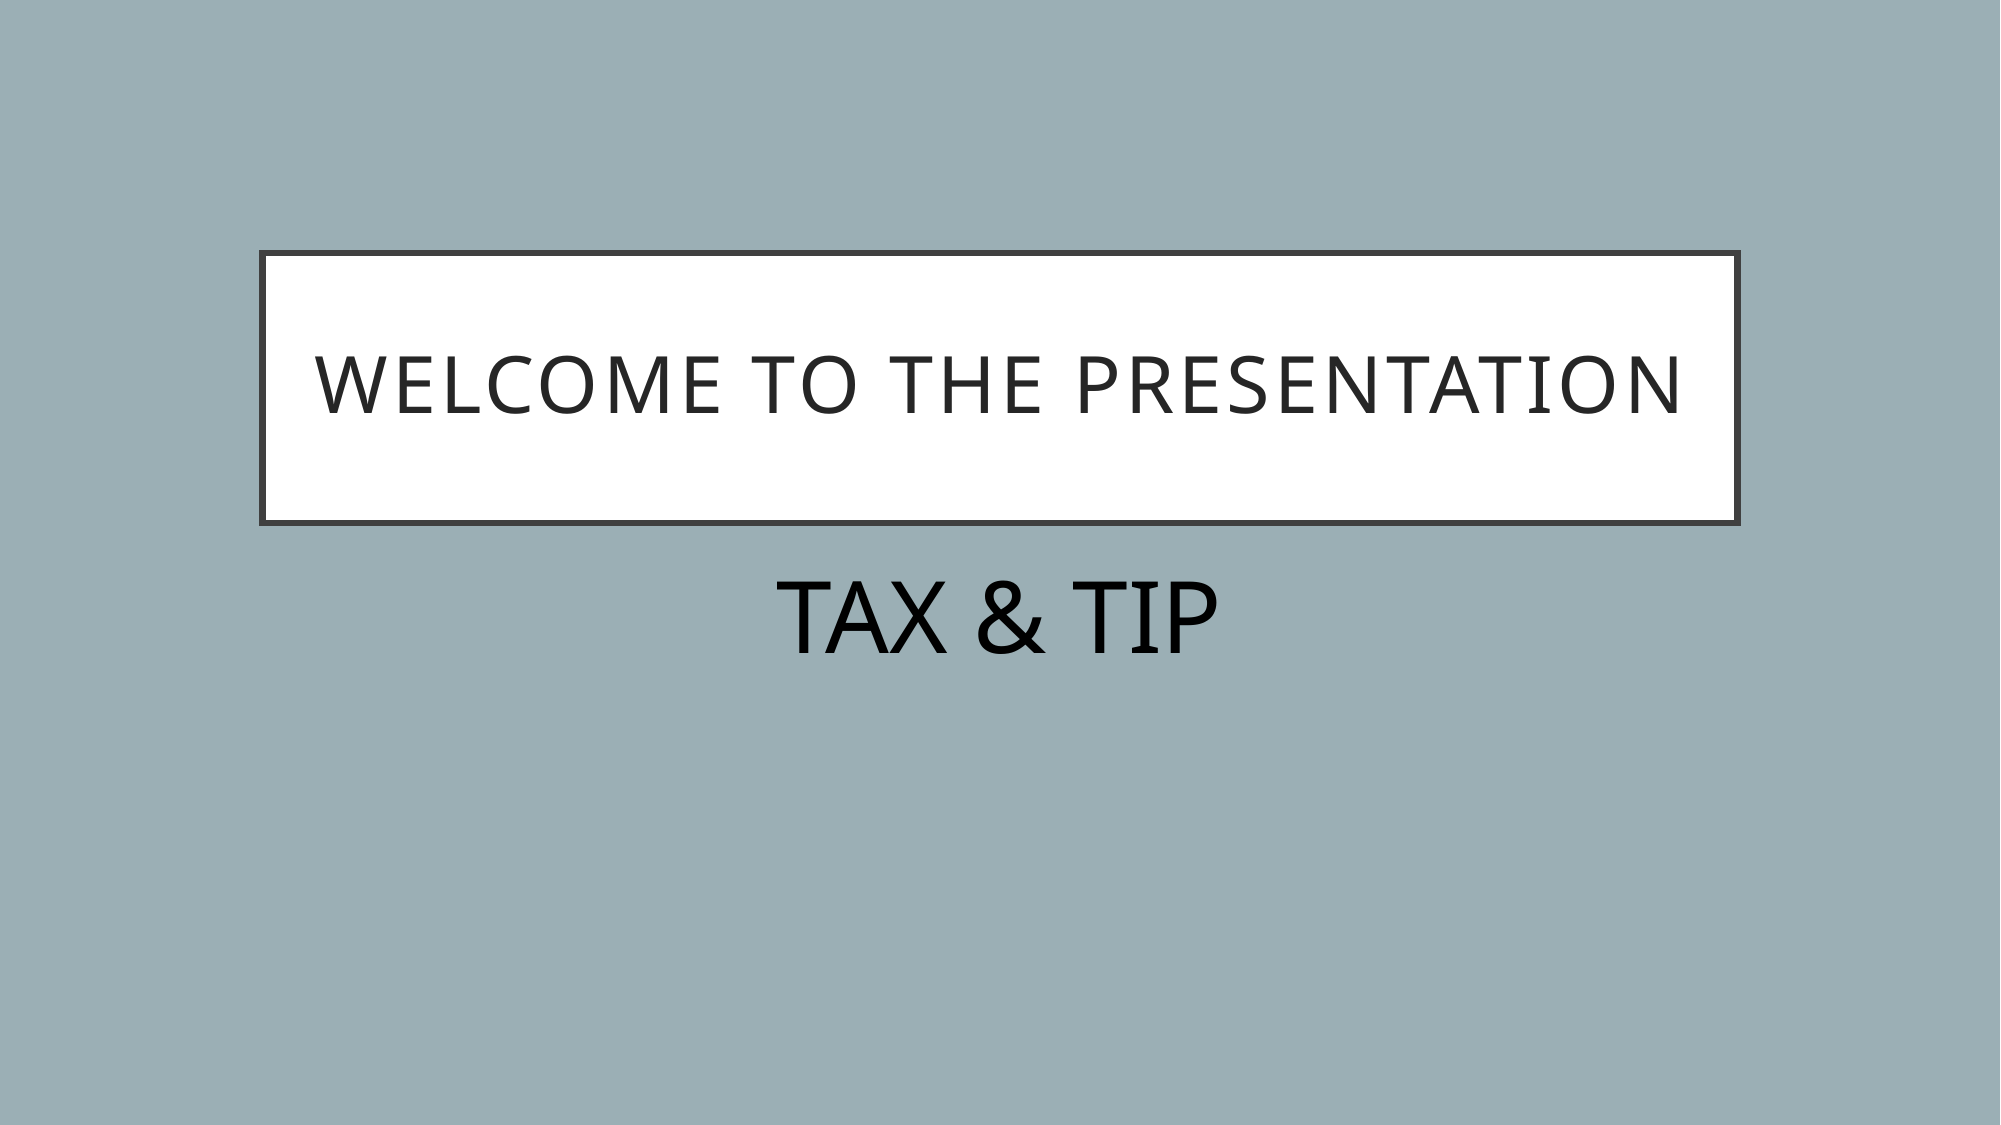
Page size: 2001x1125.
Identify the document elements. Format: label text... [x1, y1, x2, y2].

title Welcome to the presentation [259, 250, 1741, 526]
subtitle TAX & TIP [442, 545, 1558, 750]
